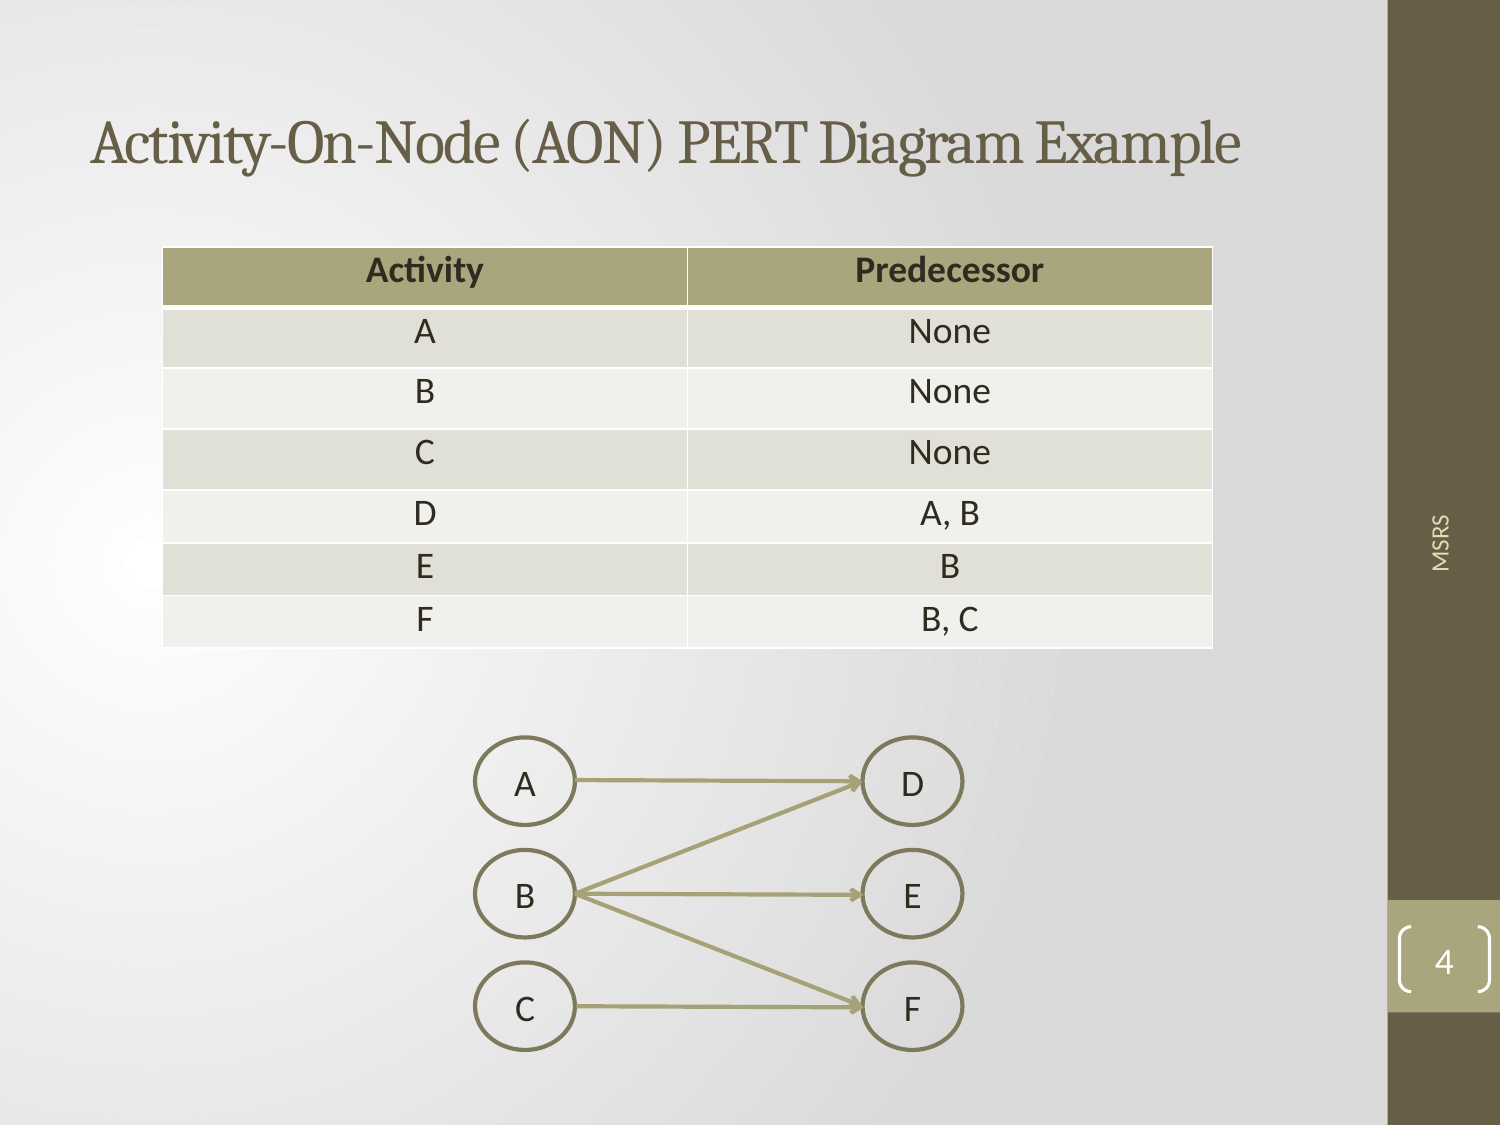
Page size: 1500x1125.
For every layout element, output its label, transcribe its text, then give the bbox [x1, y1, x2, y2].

text_box D [861, 735, 965, 828]
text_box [574, 780, 863, 890]
table_cell C [163, 430, 687, 489]
table_cell None [688, 430, 1212, 489]
table_cell B [688, 544, 1212, 595]
table_cell B [163, 369, 687, 428]
text_box B [472, 847, 571, 940]
table_cell None [688, 369, 1212, 428]
text_box F [861, 960, 965, 1053]
table_header Activity [163, 248, 687, 305]
table_cell A [163, 310, 687, 367]
text_box C [472, 960, 577, 1053]
table_cell B, C [688, 596, 1212, 647]
text_box E [874, 847, 965, 940]
table_cell None [688, 310, 1212, 367]
table_header Predecessor [688, 248, 1212, 305]
table_cell A, B [688, 491, 1212, 542]
text_box A [472, 735, 577, 828]
table_cell E [163, 544, 687, 595]
slide_number 4 [1397, 925, 1492, 994]
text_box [574, 893, 863, 1007]
table_cell D [163, 491, 687, 542]
title Activity-On-Node (AON) PERT Diagram Example [75, 45, 1325, 233]
footer MSRS [1408, 500, 1469, 889]
table_cell F [163, 596, 687, 647]
